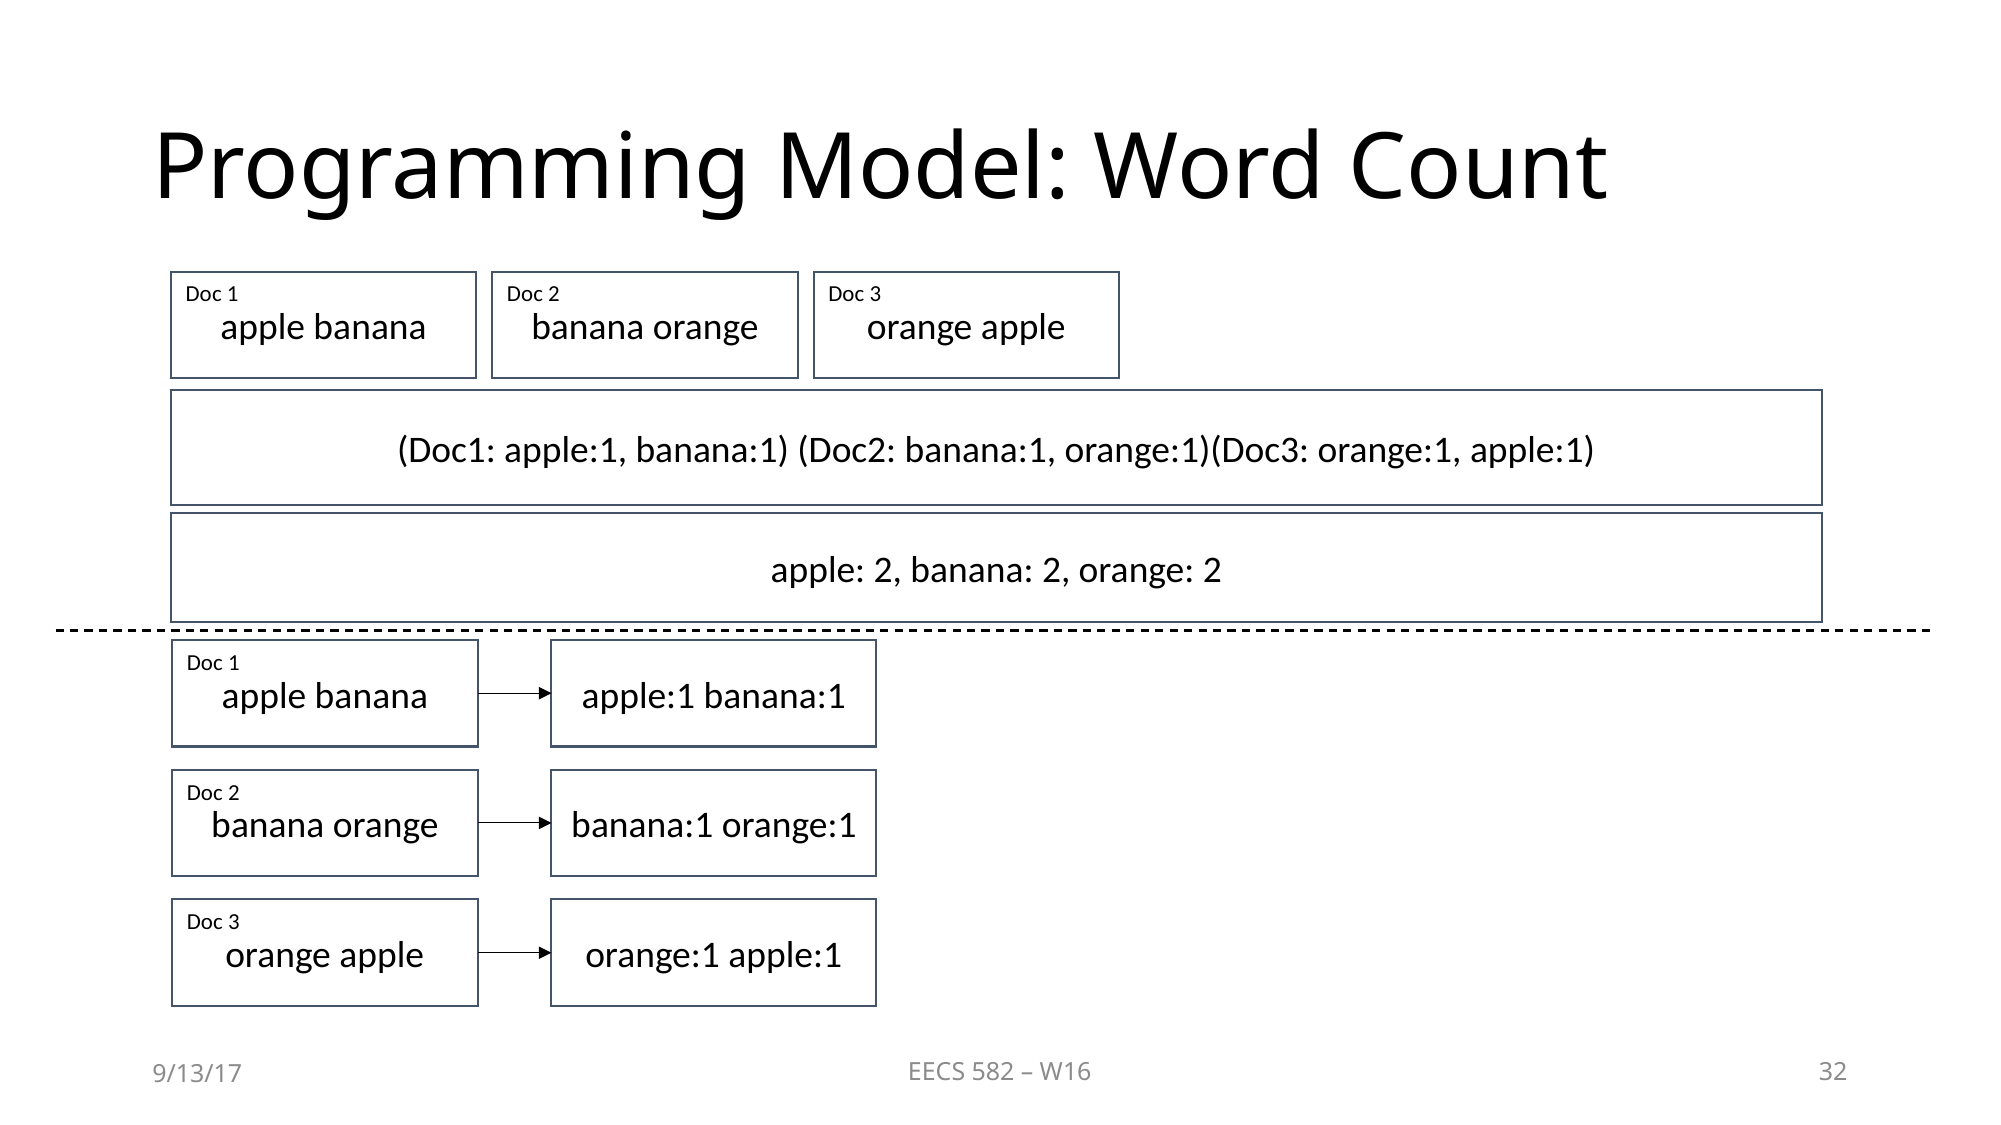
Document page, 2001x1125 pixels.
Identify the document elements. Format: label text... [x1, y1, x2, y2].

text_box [172, 639, 478, 747]
title Programming Model: Word Count [137, 59, 1863, 278]
text_box (Doc1: apple:1, banana:1) (Doc2: banana:1, orange:1)(Doc3: orange:1, apple:1) [170, 389, 1823, 506]
text_box apple:1 banana:1 [550, 639, 877, 748]
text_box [172, 769, 478, 877]
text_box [813, 271, 1120, 379]
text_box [170, 271, 477, 379]
footer EECS 582 – W16 [662, 1042, 1338, 1103]
text_box banana:1 orange:1 [550, 769, 877, 877]
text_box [172, 899, 478, 1007]
text_box orange:1 apple:1 [550, 898, 877, 1007]
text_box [492, 271, 798, 379]
text_box apple: 2, banana: 2, orange: 2 [170, 512, 1823, 623]
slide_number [137, 1042, 588, 1103]
slide_number 32 [1412, 1042, 1863, 1103]
